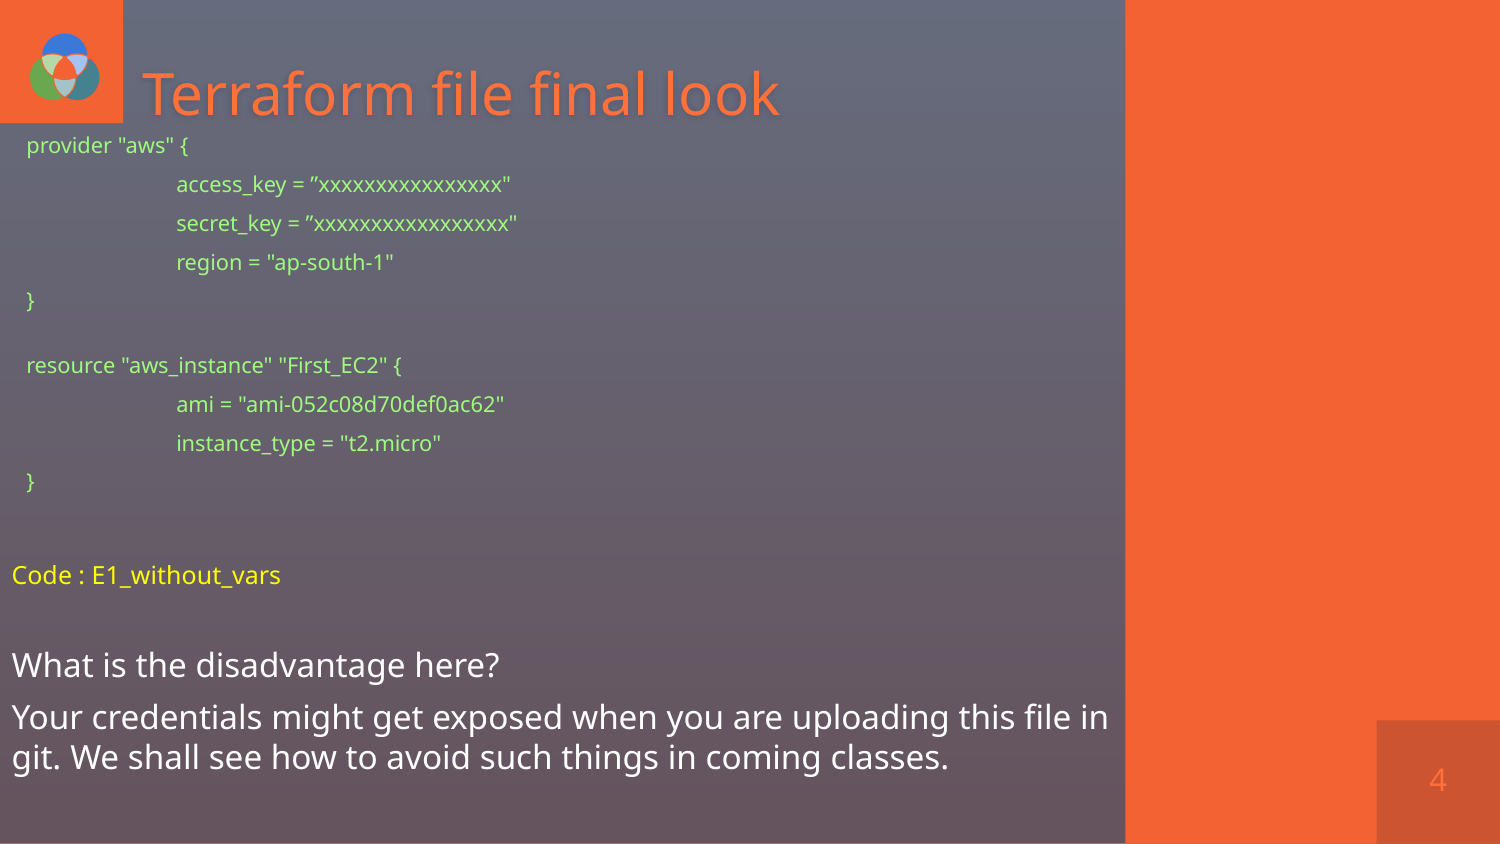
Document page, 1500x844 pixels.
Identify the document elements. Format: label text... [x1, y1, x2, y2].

slide_number 4 [1376, 720, 1500, 844]
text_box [26, 33, 101, 101]
list provider "aws" { access_key = ”xxxxxxxxxxxxxxxx" secret_key = ”xxxxxxxxxxxxxxxxx" region = "ap-south-1" } resource "aws_instance" "First_EC2" { ami = "ami-052c08d70def0ac62" instance_type = "t2.micro" } Code : E1_without_vars What is the disadvantage here? Your credentials might get exposed when you are uploading this file in git. We shall see how to avoid such things in coming classes. [11, 131, 1112, 828]
title Terraform file final look [142, 45, 1112, 129]
